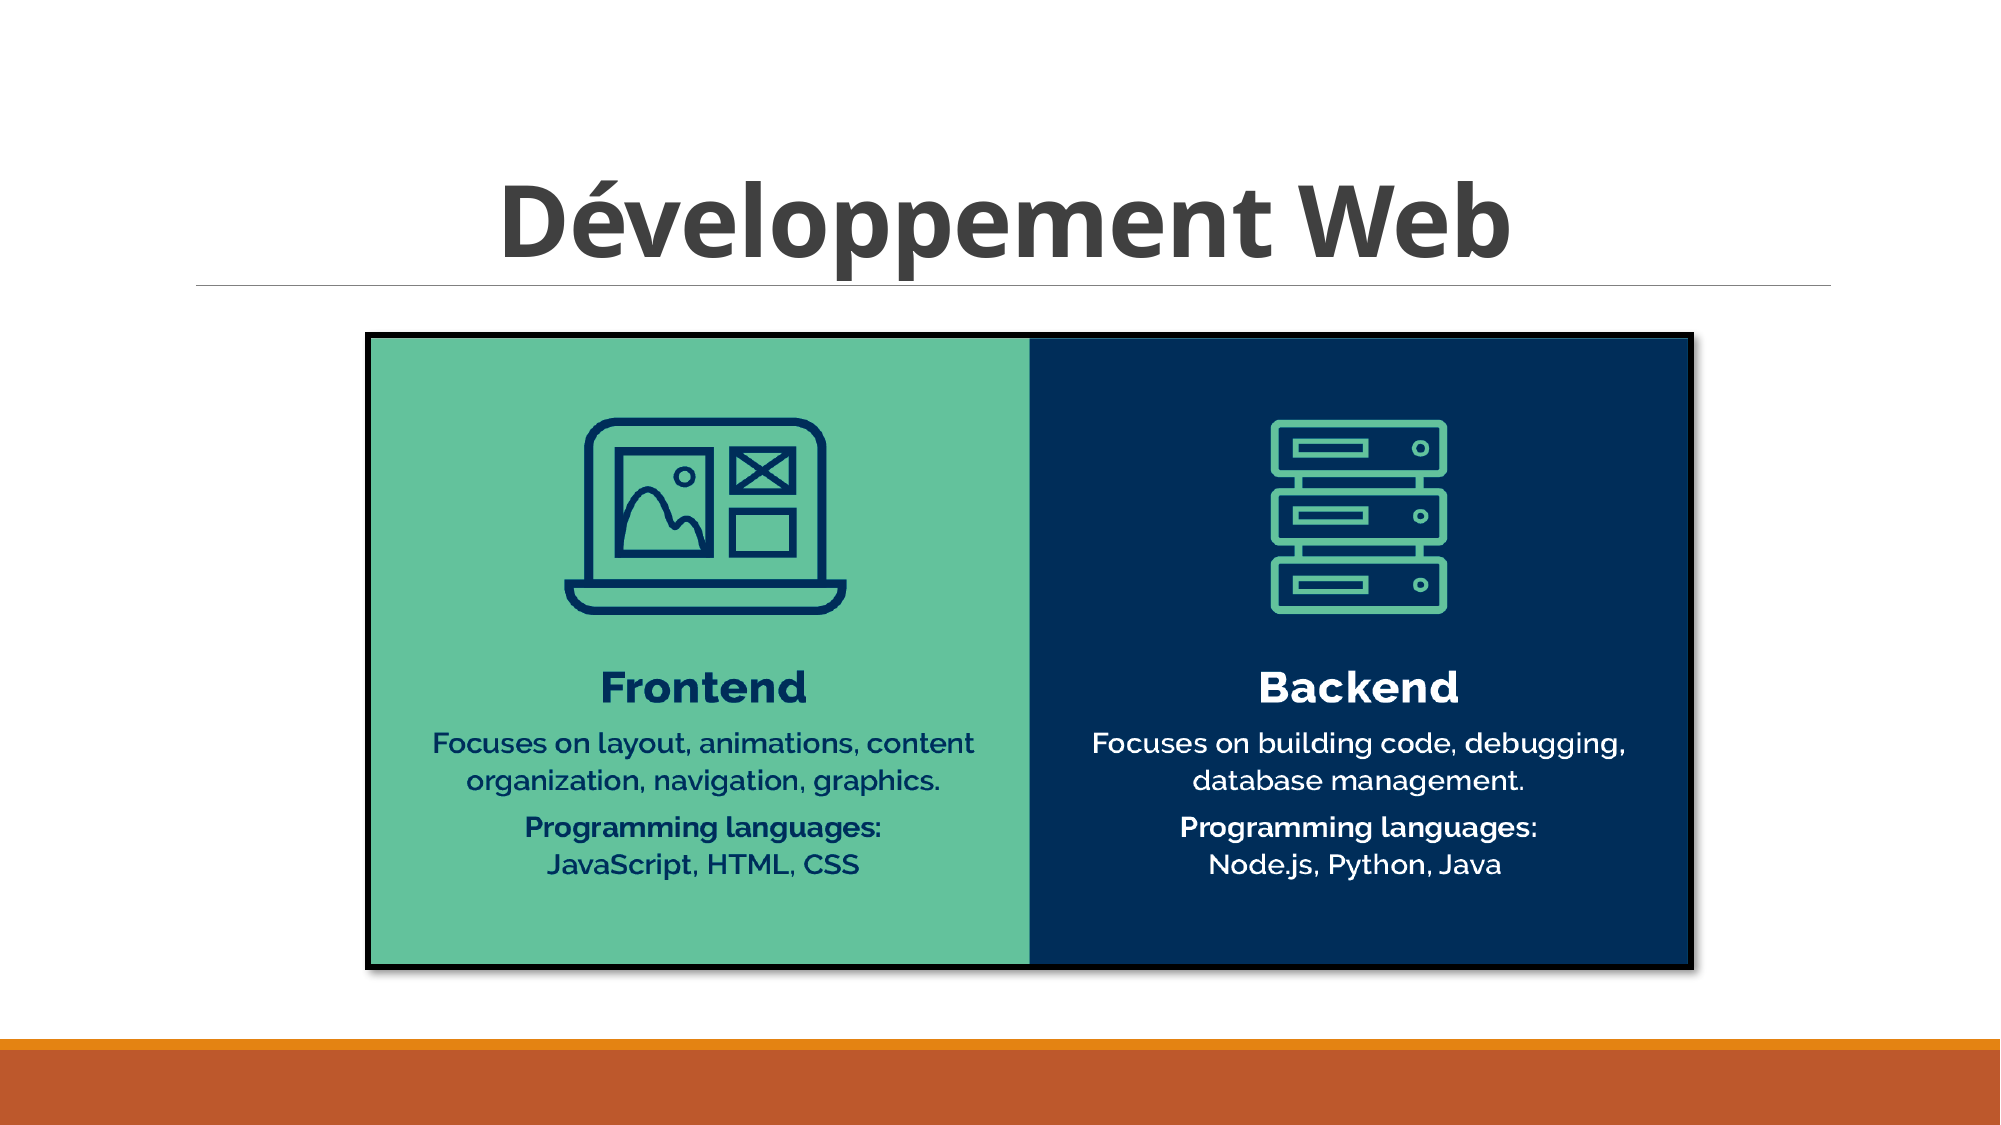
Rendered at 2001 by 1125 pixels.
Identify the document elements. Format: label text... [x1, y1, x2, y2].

title Développement Web [180, 47, 1830, 285]
picture [370, 337, 1689, 965]
